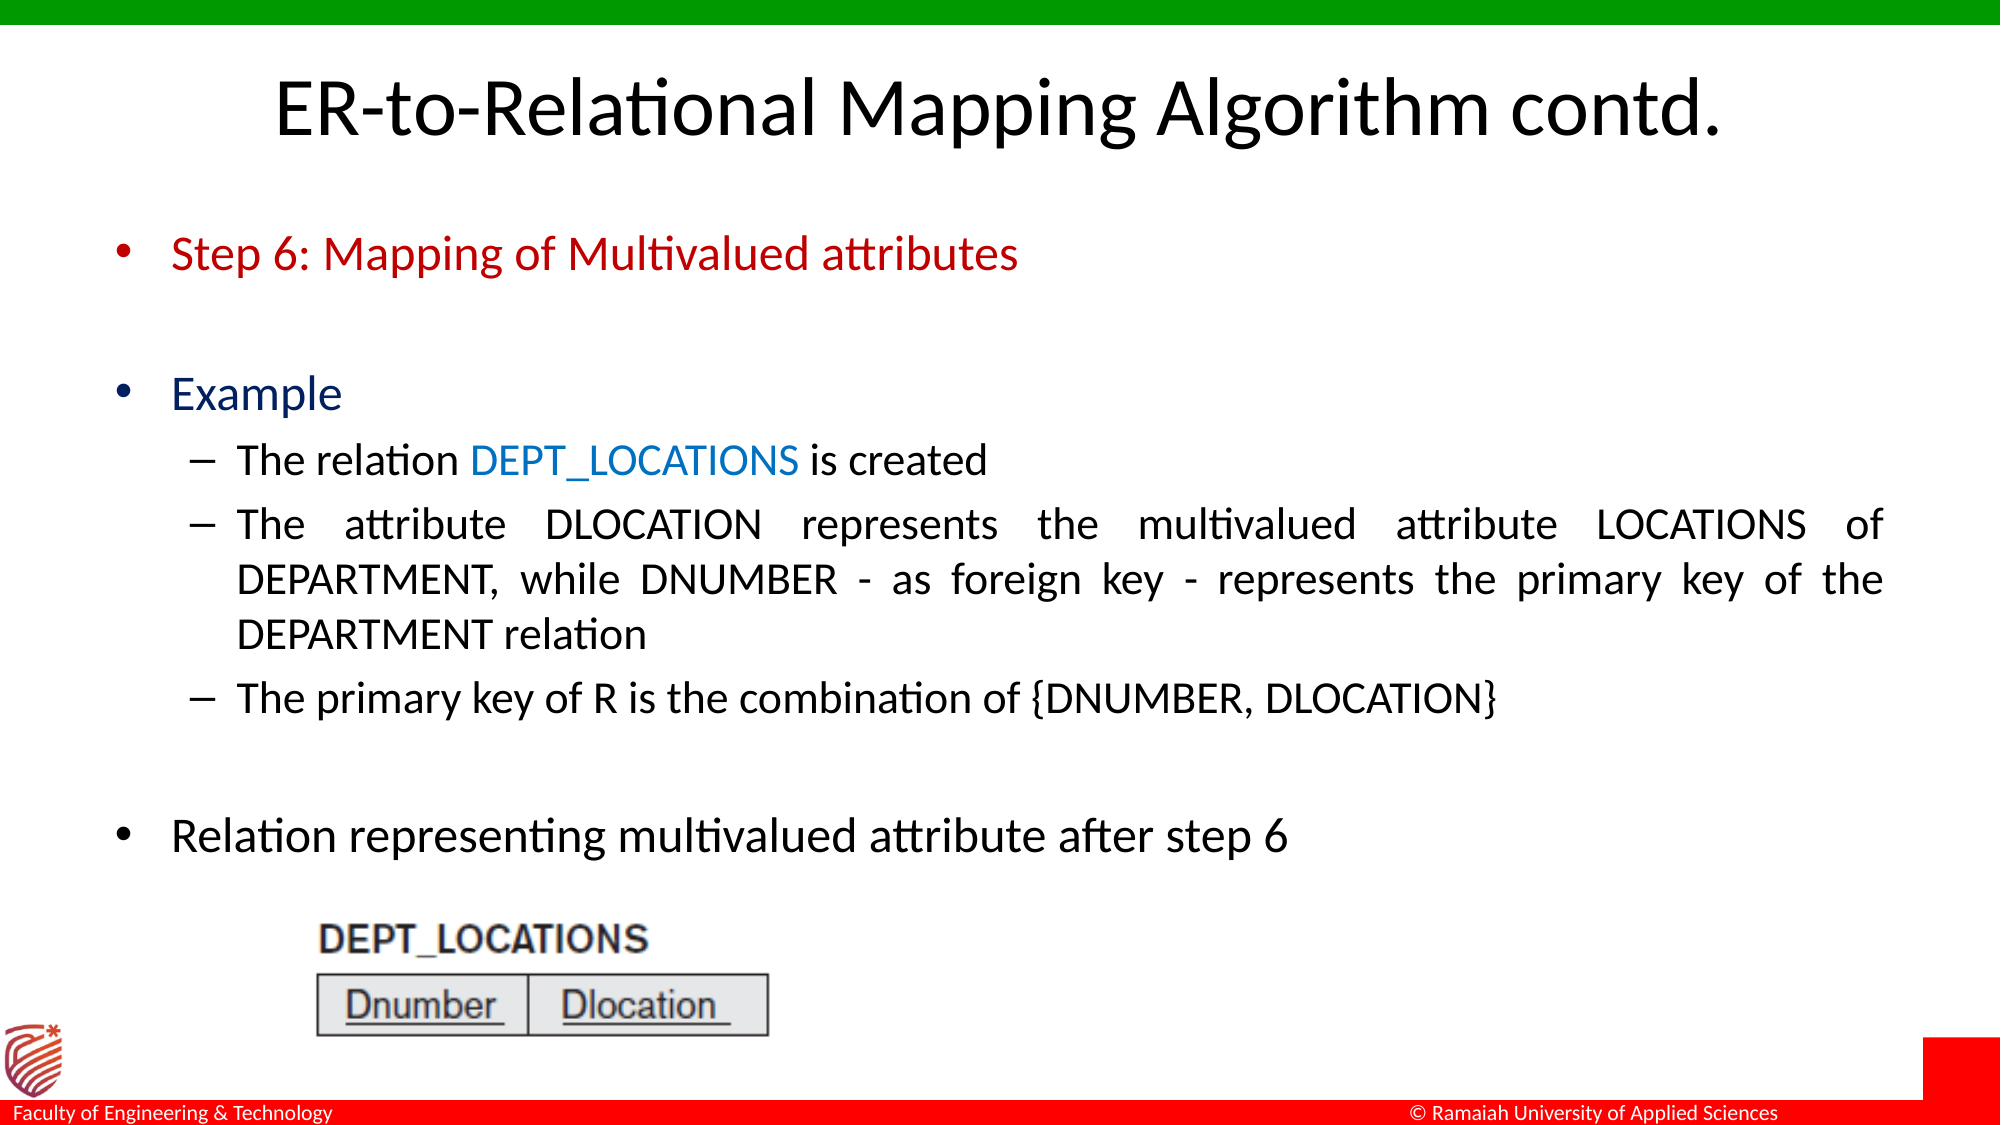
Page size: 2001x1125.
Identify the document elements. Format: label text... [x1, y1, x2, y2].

picture [0, 1013, 69, 1100]
list Step 6: Mapping of Multivalued attributes Example The relation DEPT_LOCATIONS is created The attribute DLOCATION represents the multivalued attribute LOCATIONS of DEPARTMENT, while DNUMBER - as foreign key - represents the primary key of the DEPARTMENT relation The primary key of R is the combination of {DNUMBER, DLOCATION} Relation representing multivalued attribute after step 6 [99, 213, 1900, 1005]
picture [297, 910, 792, 1046]
title ER-to-Relational Mapping Algorithm contd. [99, 45, 1900, 213]
